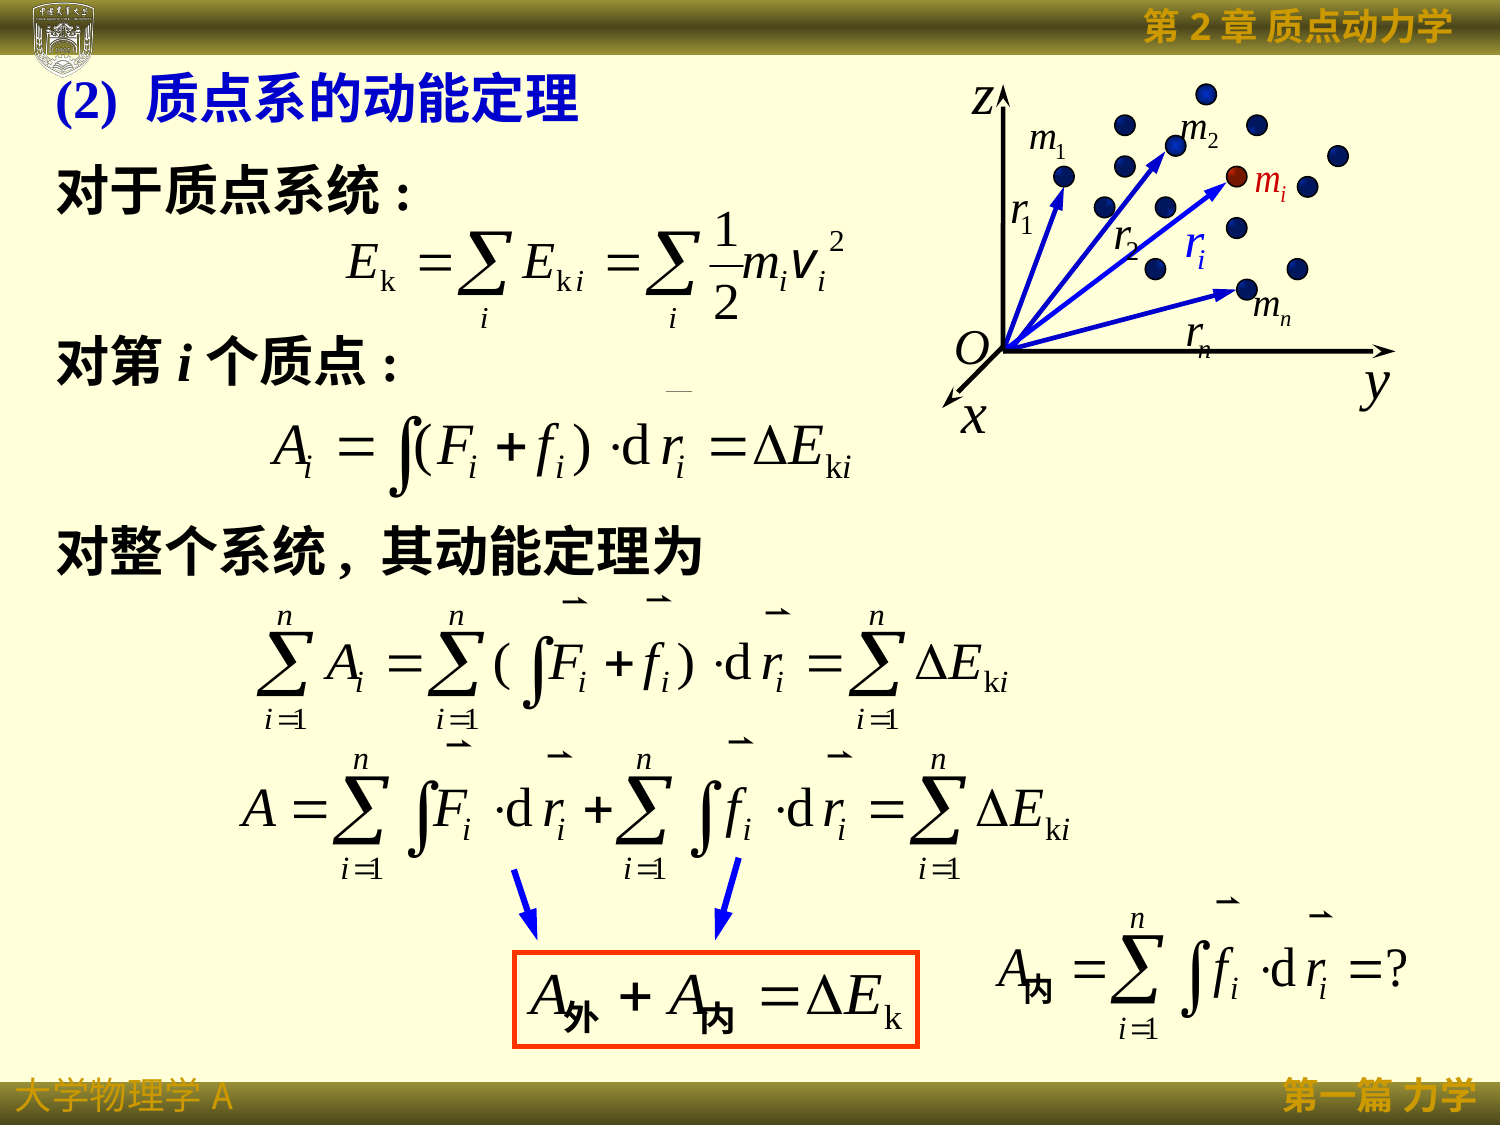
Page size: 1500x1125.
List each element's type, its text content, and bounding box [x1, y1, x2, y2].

text_box 对第i个质点: [41, 348, 608, 400]
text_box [229, 733, 1081, 892]
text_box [513, 857, 916, 1045]
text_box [259, 390, 863, 509]
text_box 对整个系统, 其动能定理为 [41, 509, 857, 590]
picture [29, 0, 97, 79]
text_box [247, 591, 1022, 732]
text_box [985, 892, 1418, 1052]
text_box (2) 质点系的动能定理 [41, 56, 933, 137]
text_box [938, 48, 1406, 454]
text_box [40, 148, 853, 340]
